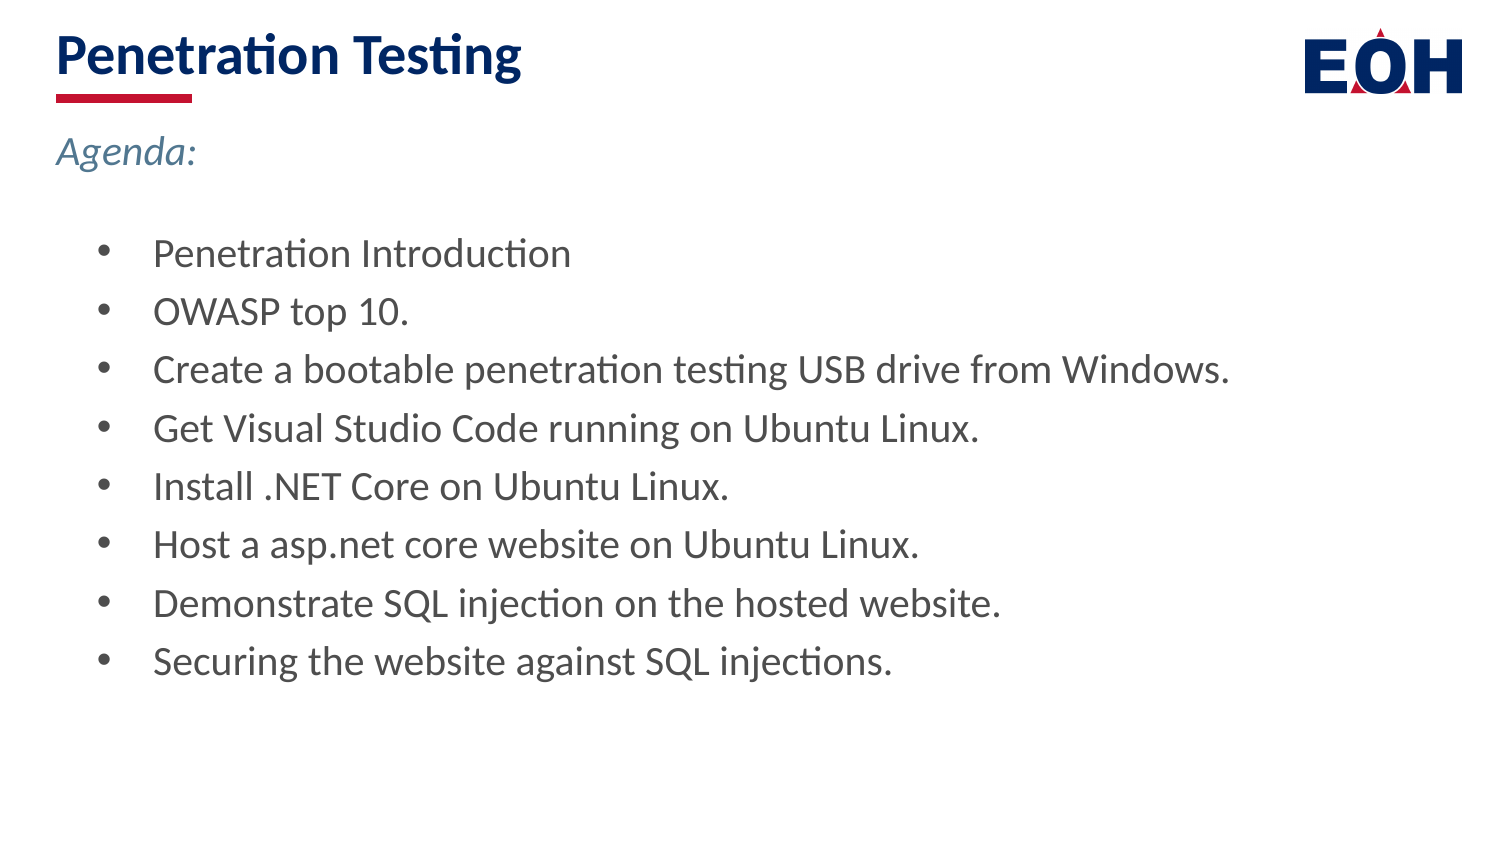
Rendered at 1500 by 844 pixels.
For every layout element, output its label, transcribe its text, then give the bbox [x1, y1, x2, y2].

picture [1305, 28, 1462, 94]
list Agenda: [41, 116, 1412, 198]
list Penetration Introduction OWASP top 10. Create a bootable penetration testing USB drive from Windows. Get Visual Studio Code running on Ubuntu Linux. Install .NET Core on Ubuntu Linux. Host a asp.net core website on Ubuntu Linux. Demonstrate SQL injection on the hosted website. Securing the website against SQL injections. [81, 218, 1412, 794]
title Penetration Testing [41, 23, 1281, 95]
